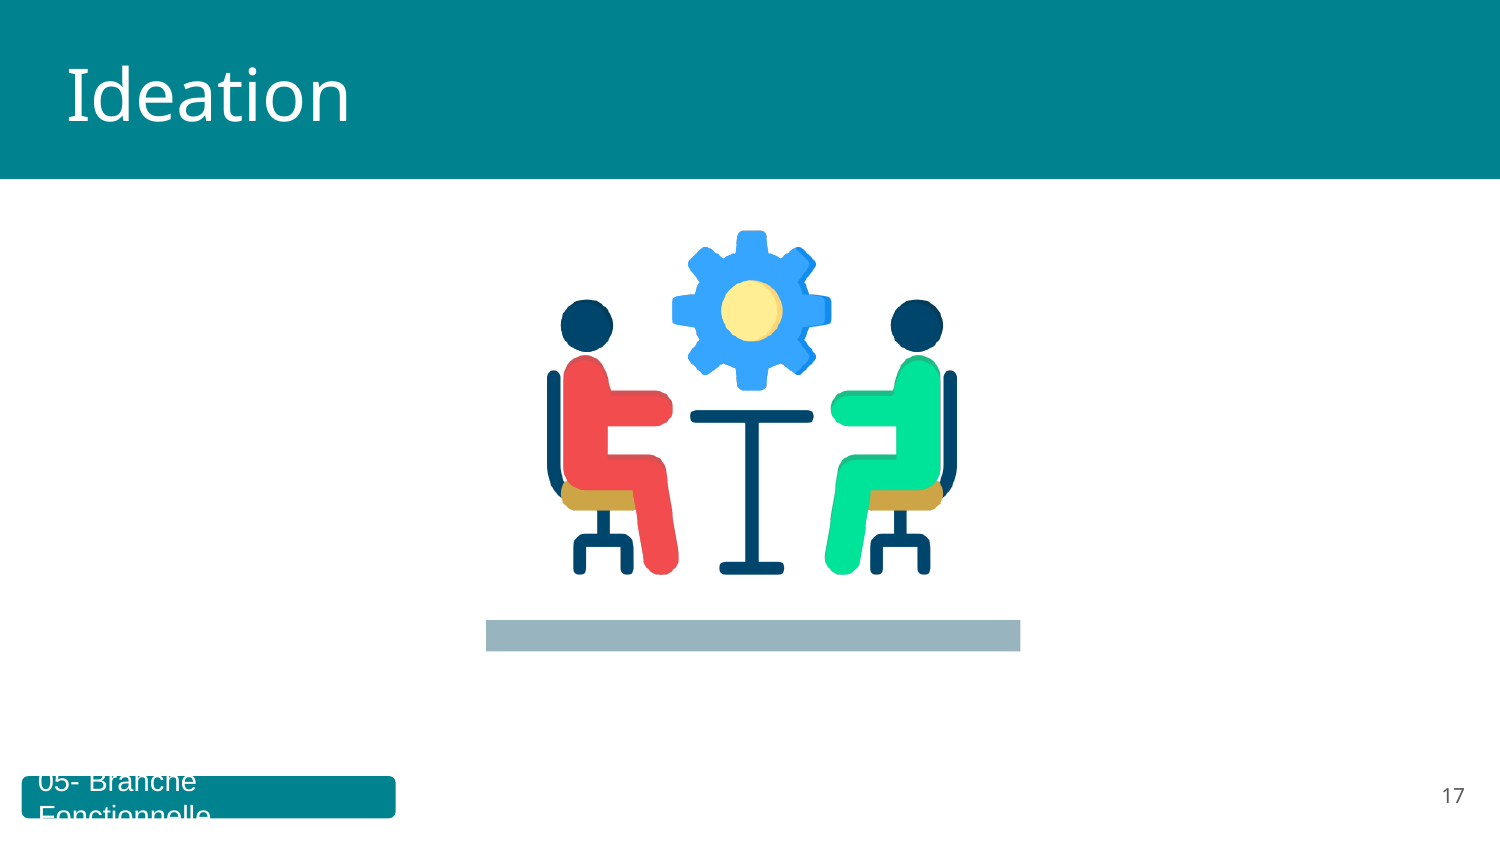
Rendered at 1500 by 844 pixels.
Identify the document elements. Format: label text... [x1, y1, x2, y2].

title Ideation [50, 30, 1481, 152]
slide_number ‹#› [1389, 764, 1480, 830]
picture [532, 183, 970, 621]
text_box [486, 620, 1021, 652]
text_box 05- Branche Fonctionnelle [20, 775, 397, 820]
